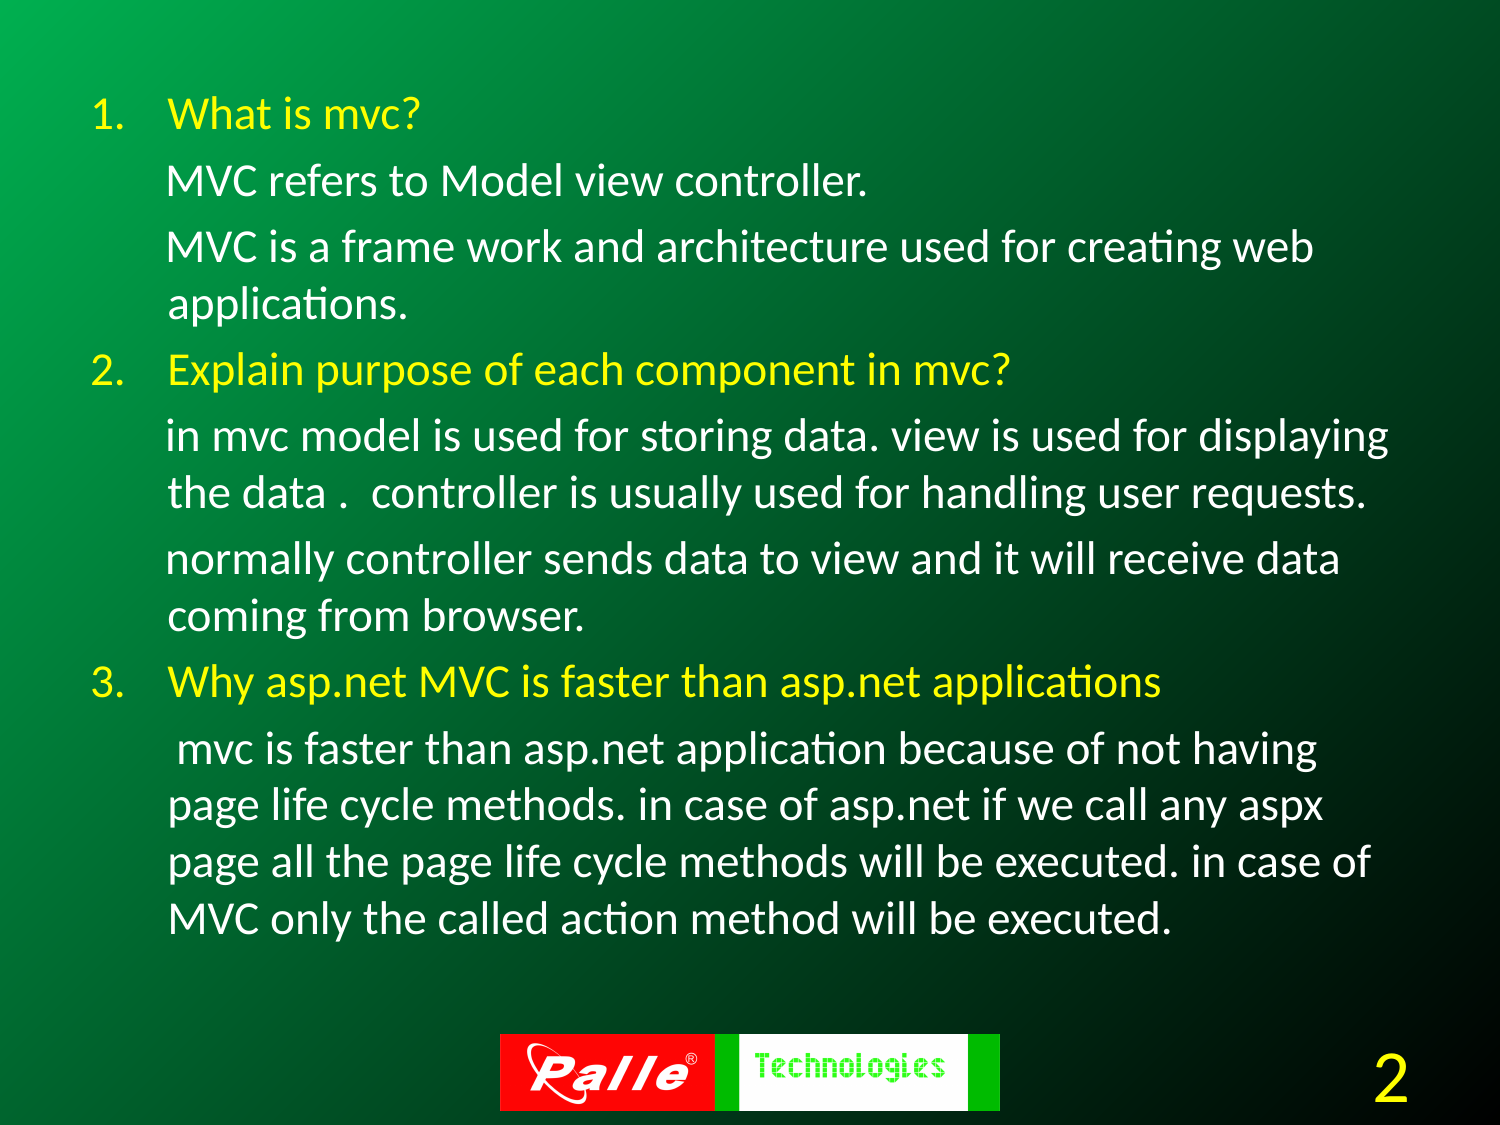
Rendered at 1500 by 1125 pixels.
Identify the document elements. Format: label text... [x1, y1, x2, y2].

picture [500, 1034, 1000, 1111]
slide_number 2 [1074, 1042, 1425, 1103]
list What is mvc? MVC refers to Model view controller. MVC is a frame work and architecture used for creating web applications. 2. Explain purpose of each component in mvc? in mvc model is used for storing data. view is used for displaying the data . controller is usually used for handling user requests. normally controller sends data to view and it will receive data coming from browser. 3. Why asp.net MVC is faster than asp.net applications mvc is faster than asp.net application because of not having page life cycle methods. in case of asp.net if we call any aspx page all the page life cycle methods will be executed. in case of MVC only the called action method will be executed. [75, 75, 1425, 1005]
